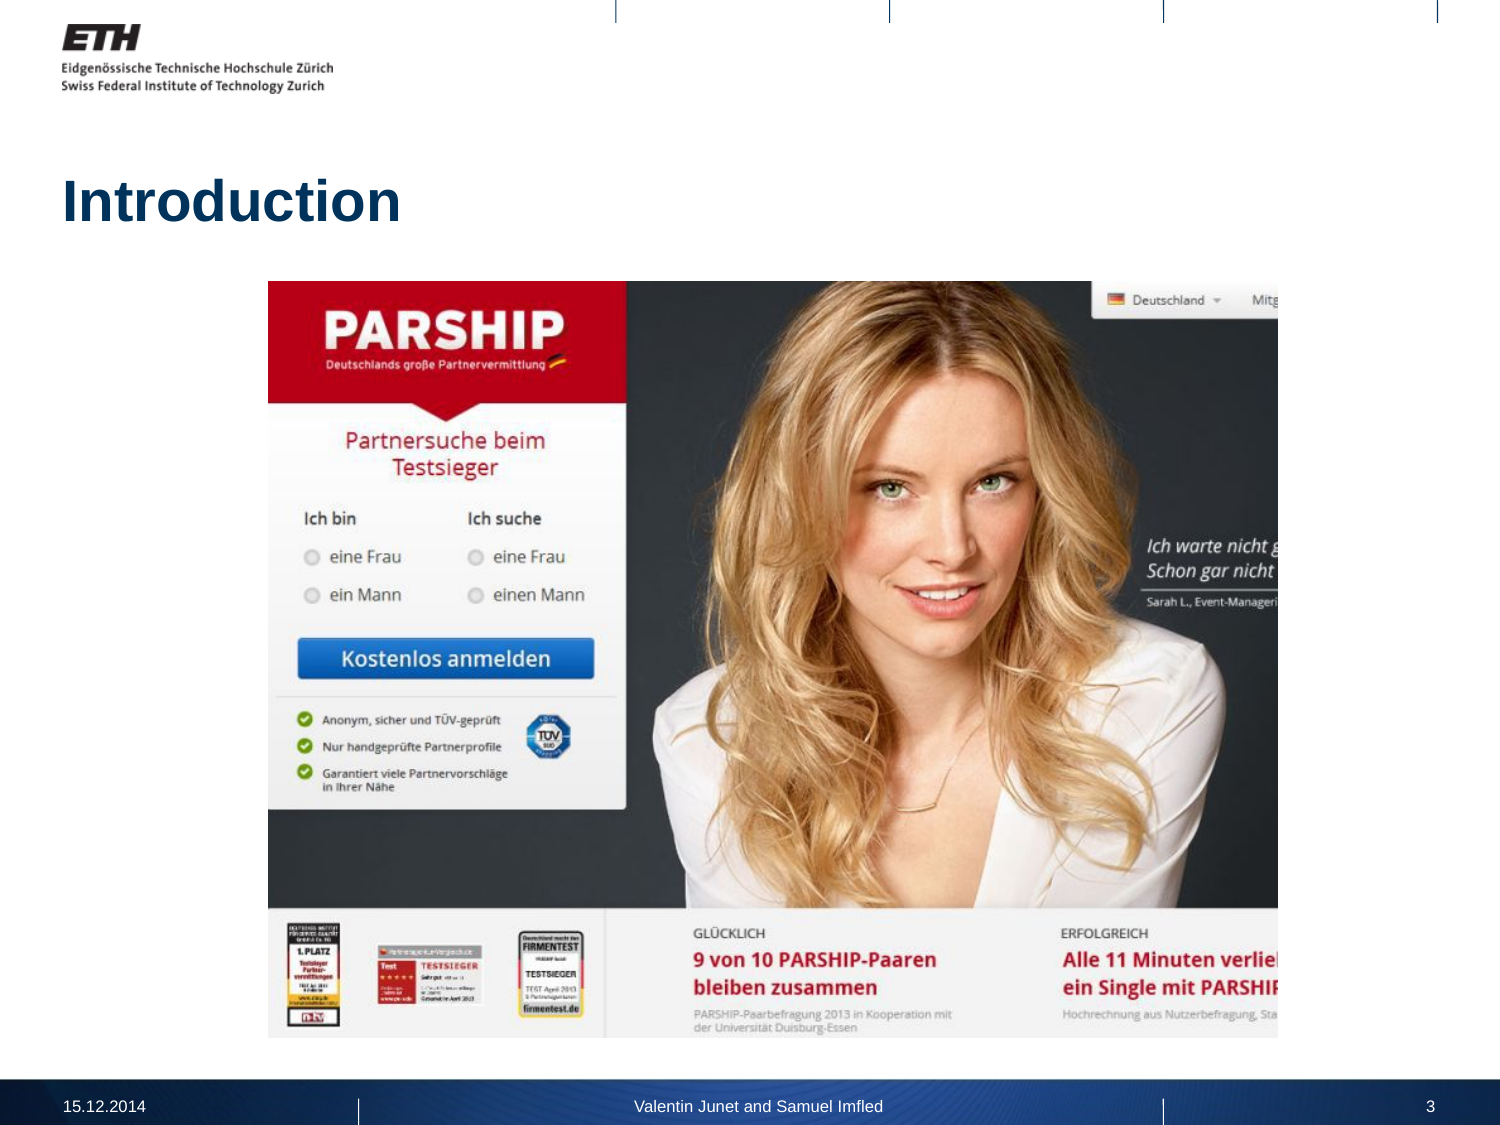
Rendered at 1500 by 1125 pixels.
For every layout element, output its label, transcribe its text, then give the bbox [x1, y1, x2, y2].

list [268, 281, 1278, 1038]
title Introduction [62, 156, 1438, 284]
picture [62, 24, 333, 94]
picture [0, 1078, 1500, 1125]
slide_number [47, 1088, 347, 1125]
slide_number 3 [1181, 1088, 1451, 1125]
footer Valentin Junet and Samuel Imfled [367, 1088, 1151, 1125]
